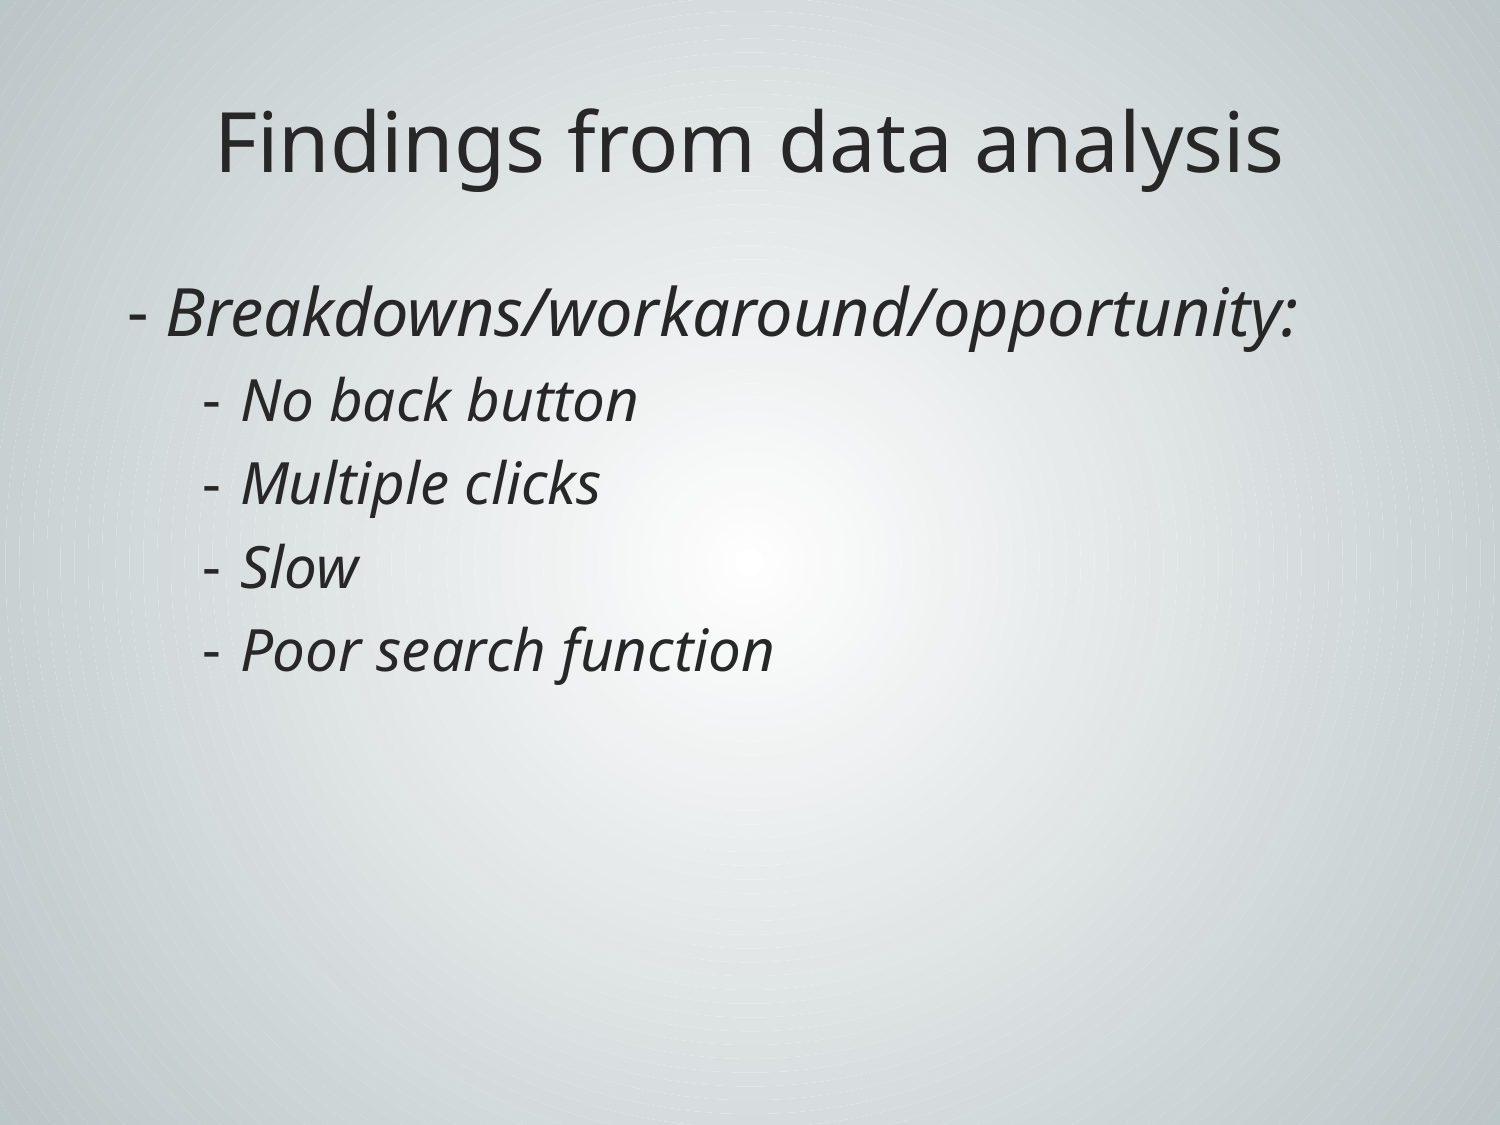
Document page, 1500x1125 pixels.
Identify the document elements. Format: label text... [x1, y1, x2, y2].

title Findings from data analysis [75, 45, 1425, 233]
list Breakdowns/workaround/opportunity: No back button Multiple clicks Slow Poor search function [75, 262, 1425, 1084]
